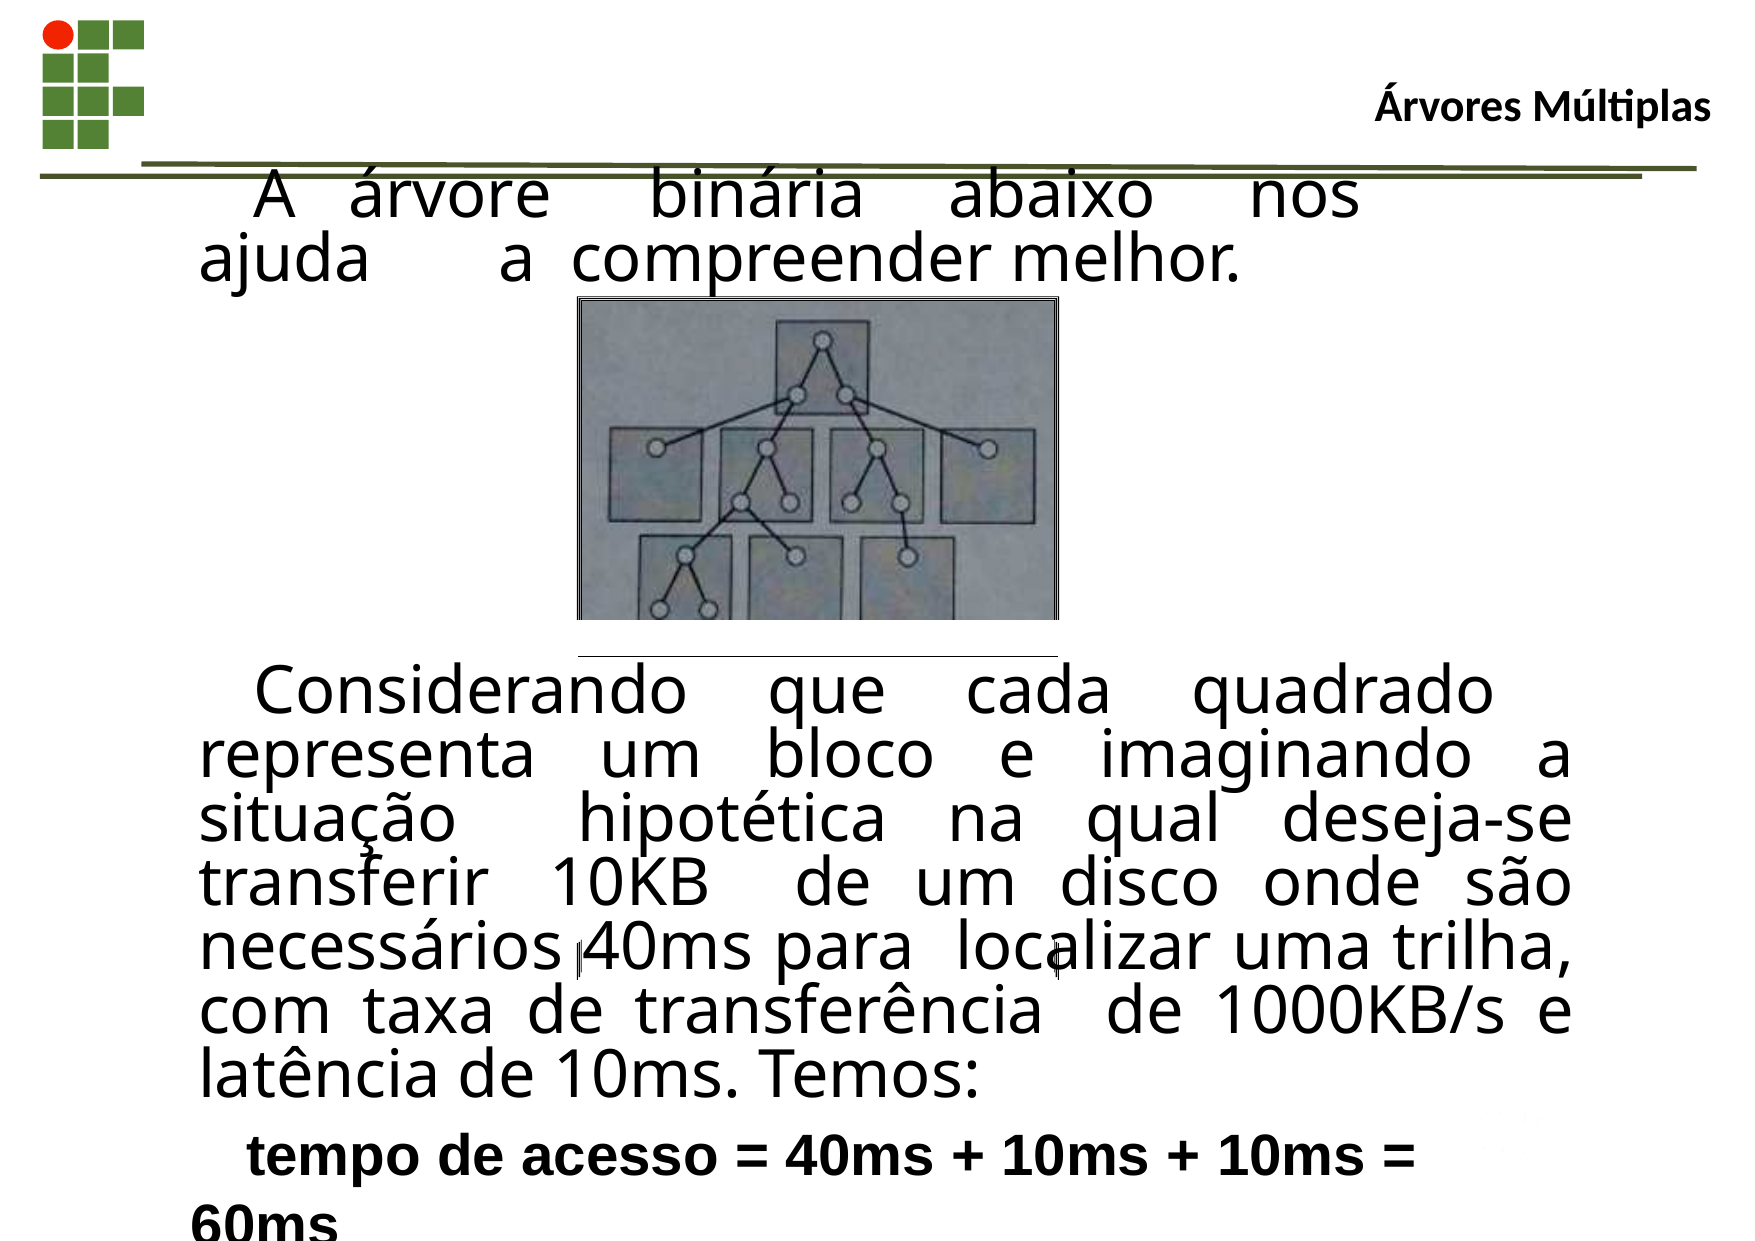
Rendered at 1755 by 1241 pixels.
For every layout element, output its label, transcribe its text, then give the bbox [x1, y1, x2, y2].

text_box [576, 939, 582, 981]
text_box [1053, 939, 1060, 981]
title Árvores Múltiplas [907, 73, 1712, 283]
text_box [576, 295, 1060, 620]
text_box Considerando que cada quadrado representa um bloco e imaginando a situação hipotética na qual deseja-se transferir 10KB de um disco onde são necessários 40ms para localizar uma trilha, com taxa de transferência de 1000KB/s e latência de 10ms. Temos: tempo de acesso = 40ms + 10ms + 10ms = 60ms [188, 644, 1575, 1241]
text_box A árvore binária abaixo nos ajuda a compreender melhor. [196, 149, 1560, 294]
